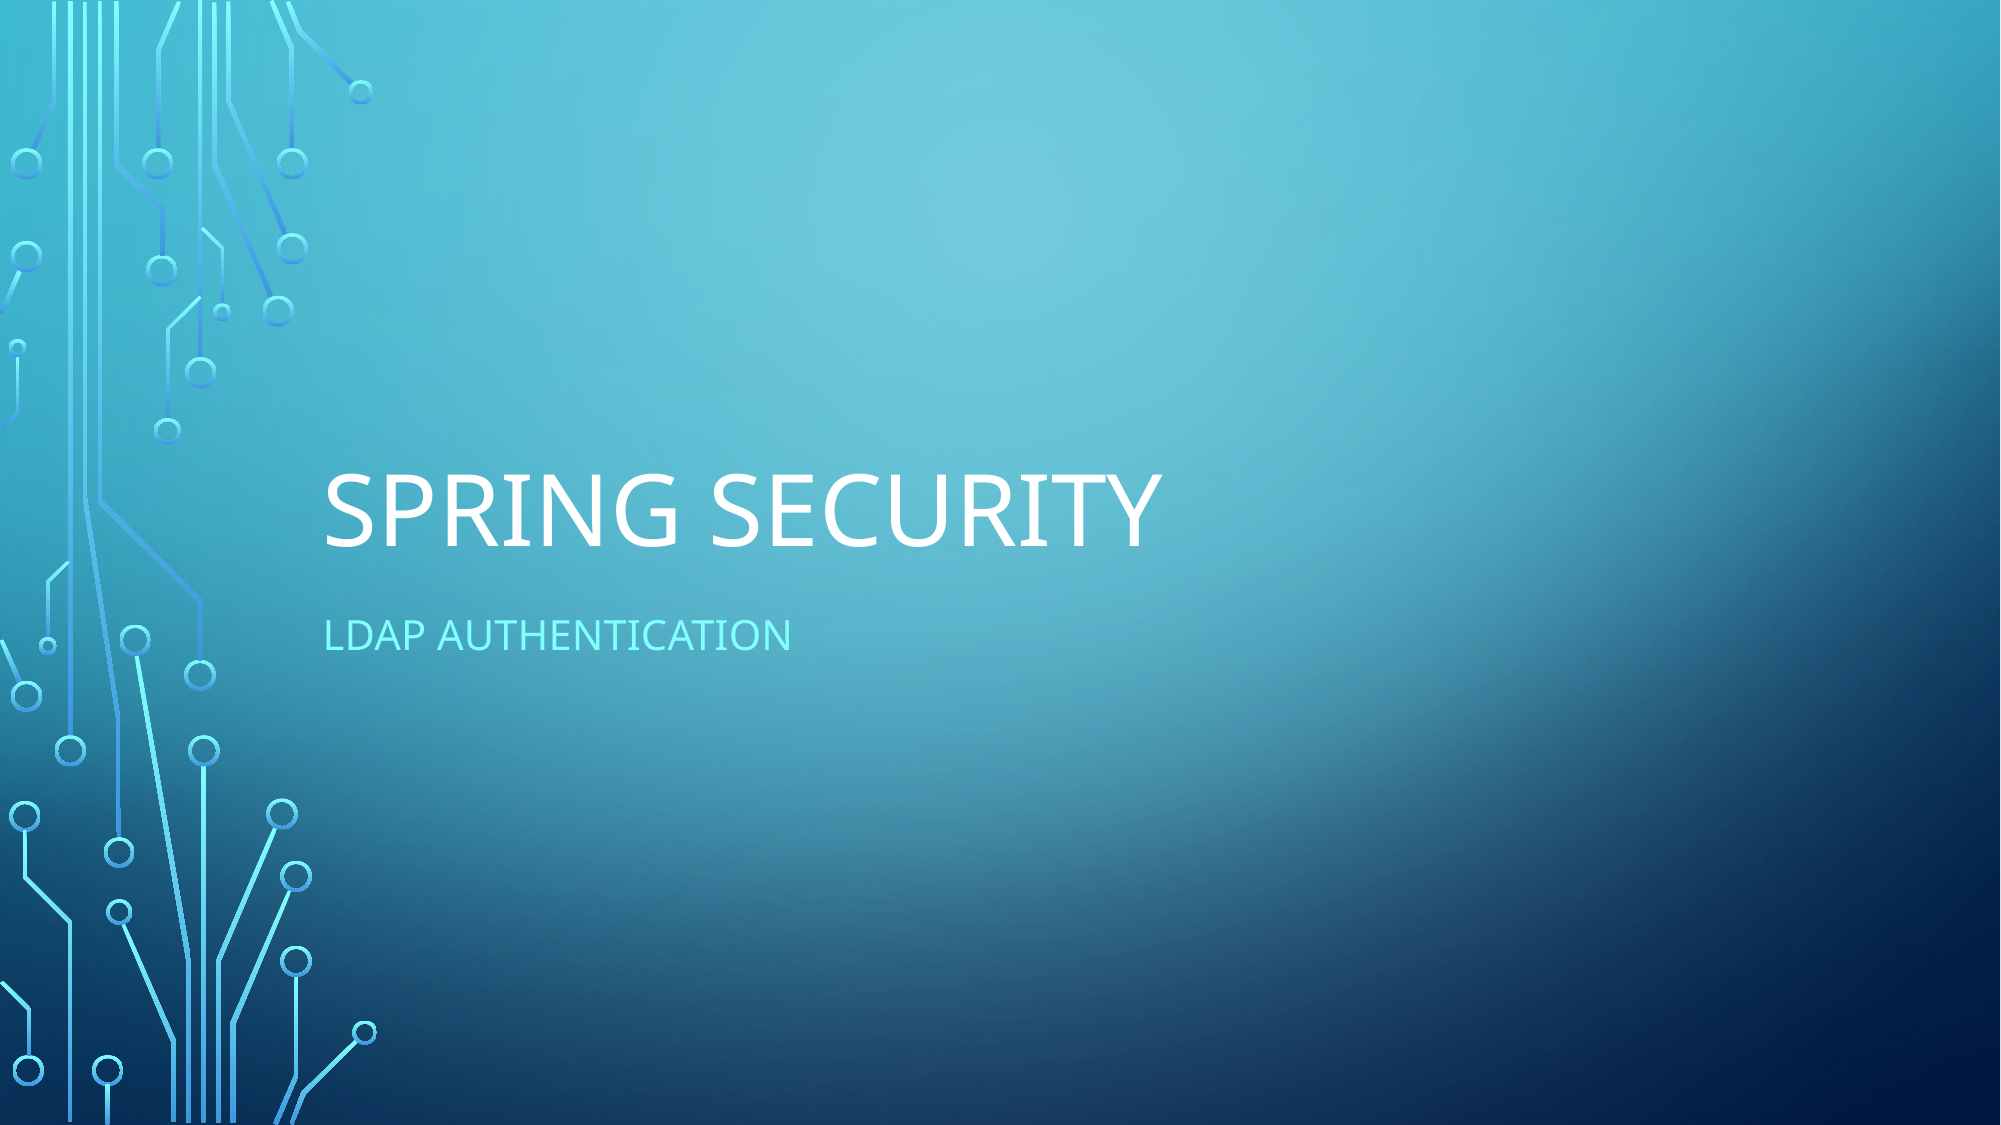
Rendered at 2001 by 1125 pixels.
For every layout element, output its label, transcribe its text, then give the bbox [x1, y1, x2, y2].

subtitle LdAp Authentication [307, 590, 1750, 863]
title Spring Security [307, 184, 1750, 576]
